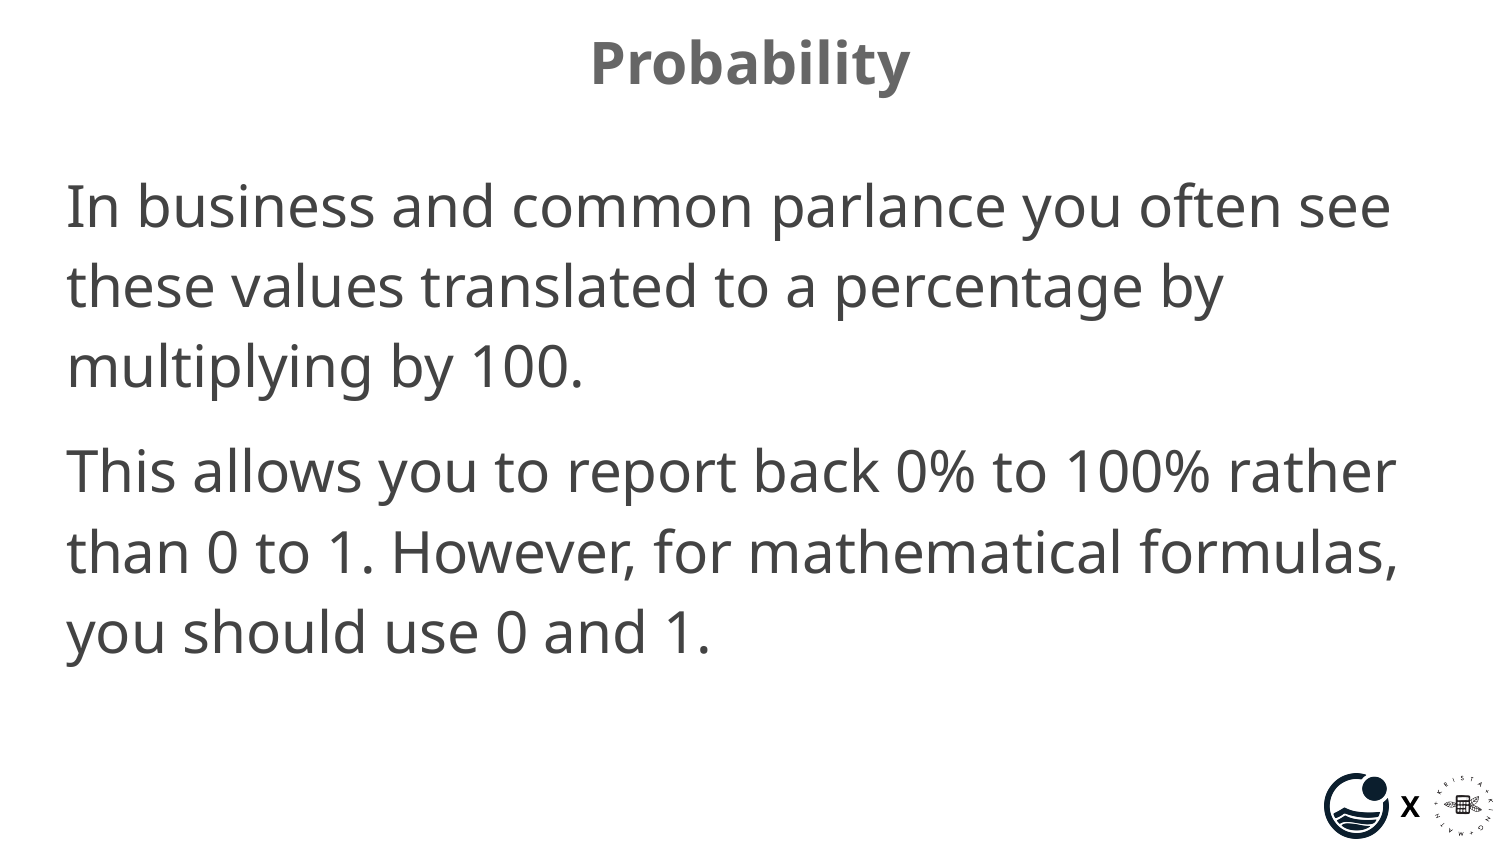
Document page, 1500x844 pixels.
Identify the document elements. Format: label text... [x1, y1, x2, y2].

text_box X [1393, 775, 1427, 837]
list In business and common parlance you often see these values translated to a percentage by multiplying by 100. This allows you to report back 0% to 100% rather than 0 to 1. However, for mathematical formulas, you should use 0 and 1. [51, 143, 1449, 750]
picture [1430, 773, 1496, 839]
title Probability [51, 10, 1449, 105]
picture [1324, 773, 1389, 839]
